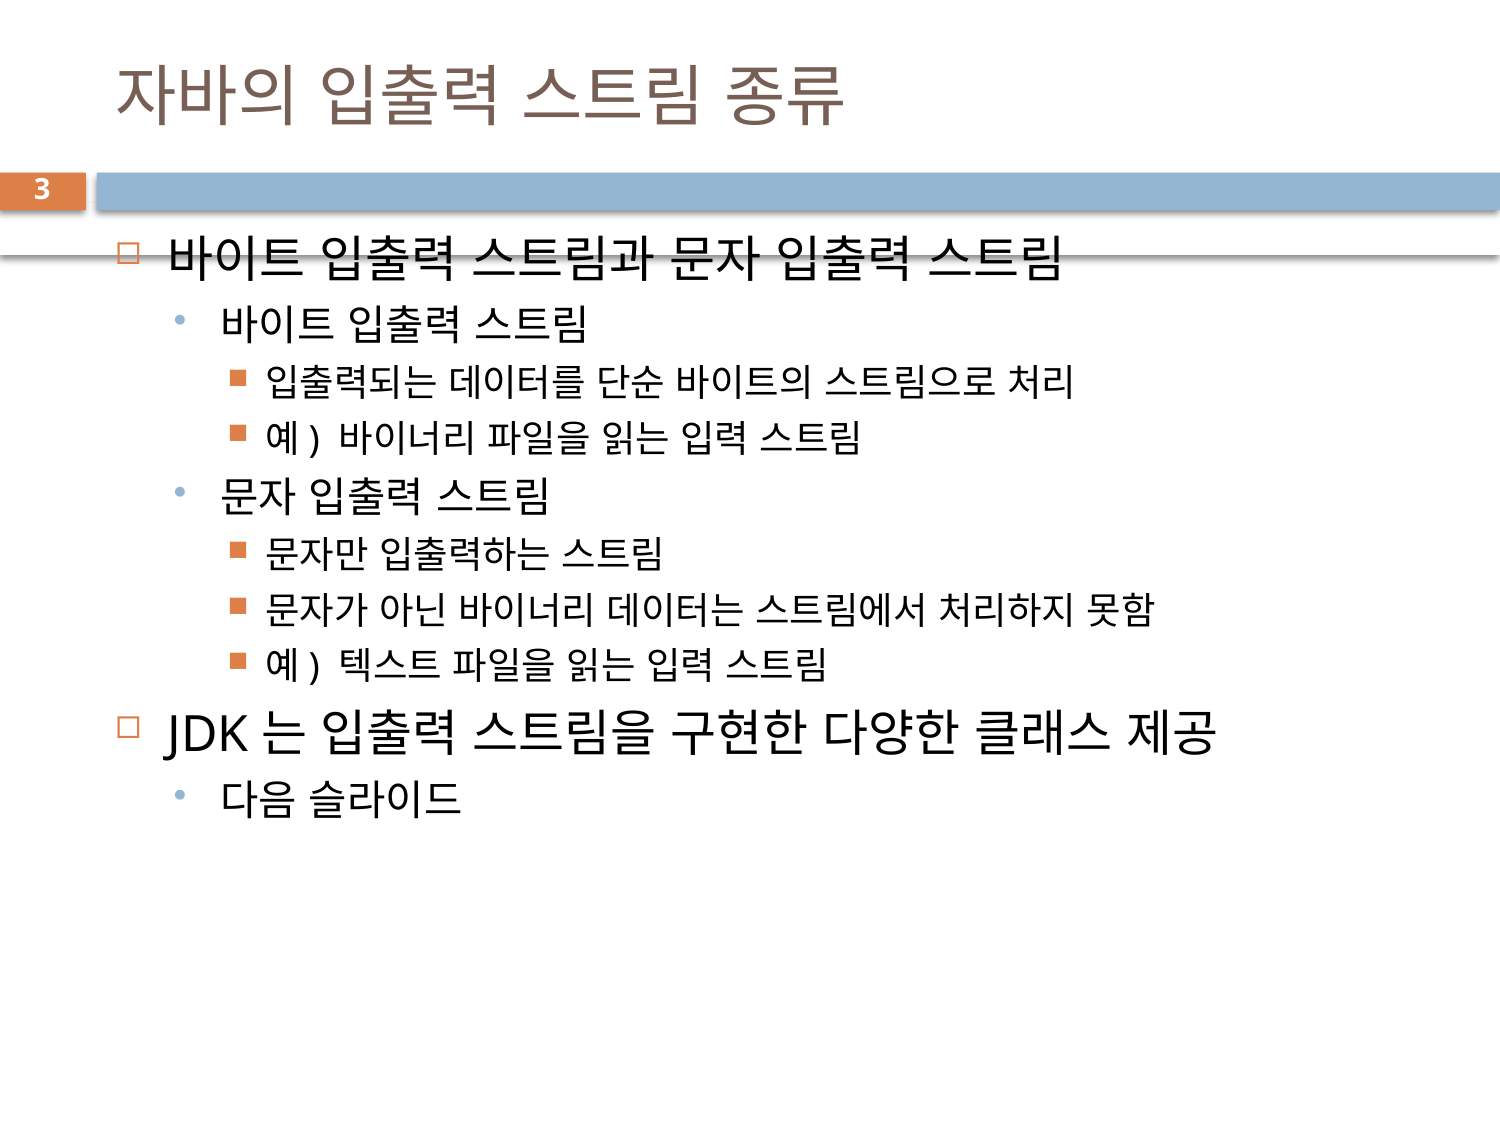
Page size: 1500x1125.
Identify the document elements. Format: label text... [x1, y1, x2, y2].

title 자바의 입출력 스트림 종류 [100, 37, 1438, 149]
slide_number 3 [0, 170, 87, 211]
list 바이트 입출력 스트림과 문자 입출력 스트림 바이트 입출력 스트림 입출력되는 데이터를 단순 바이트의 스트림으로 처리 예) 바이너리 파일을 읽는 입력 스트림 문자 입출력 스트림 문자만 입출력하는 스트림 문자가 아닌 바이너리 데이터는 스트림에서 처리하지 못함 예) 텍스트 파일을 읽는 입력 스트림 JDK는 입출력 스트림을 구현한 다양한 클래스 제공 다음 슬라이드 [100, 219, 1438, 1047]
